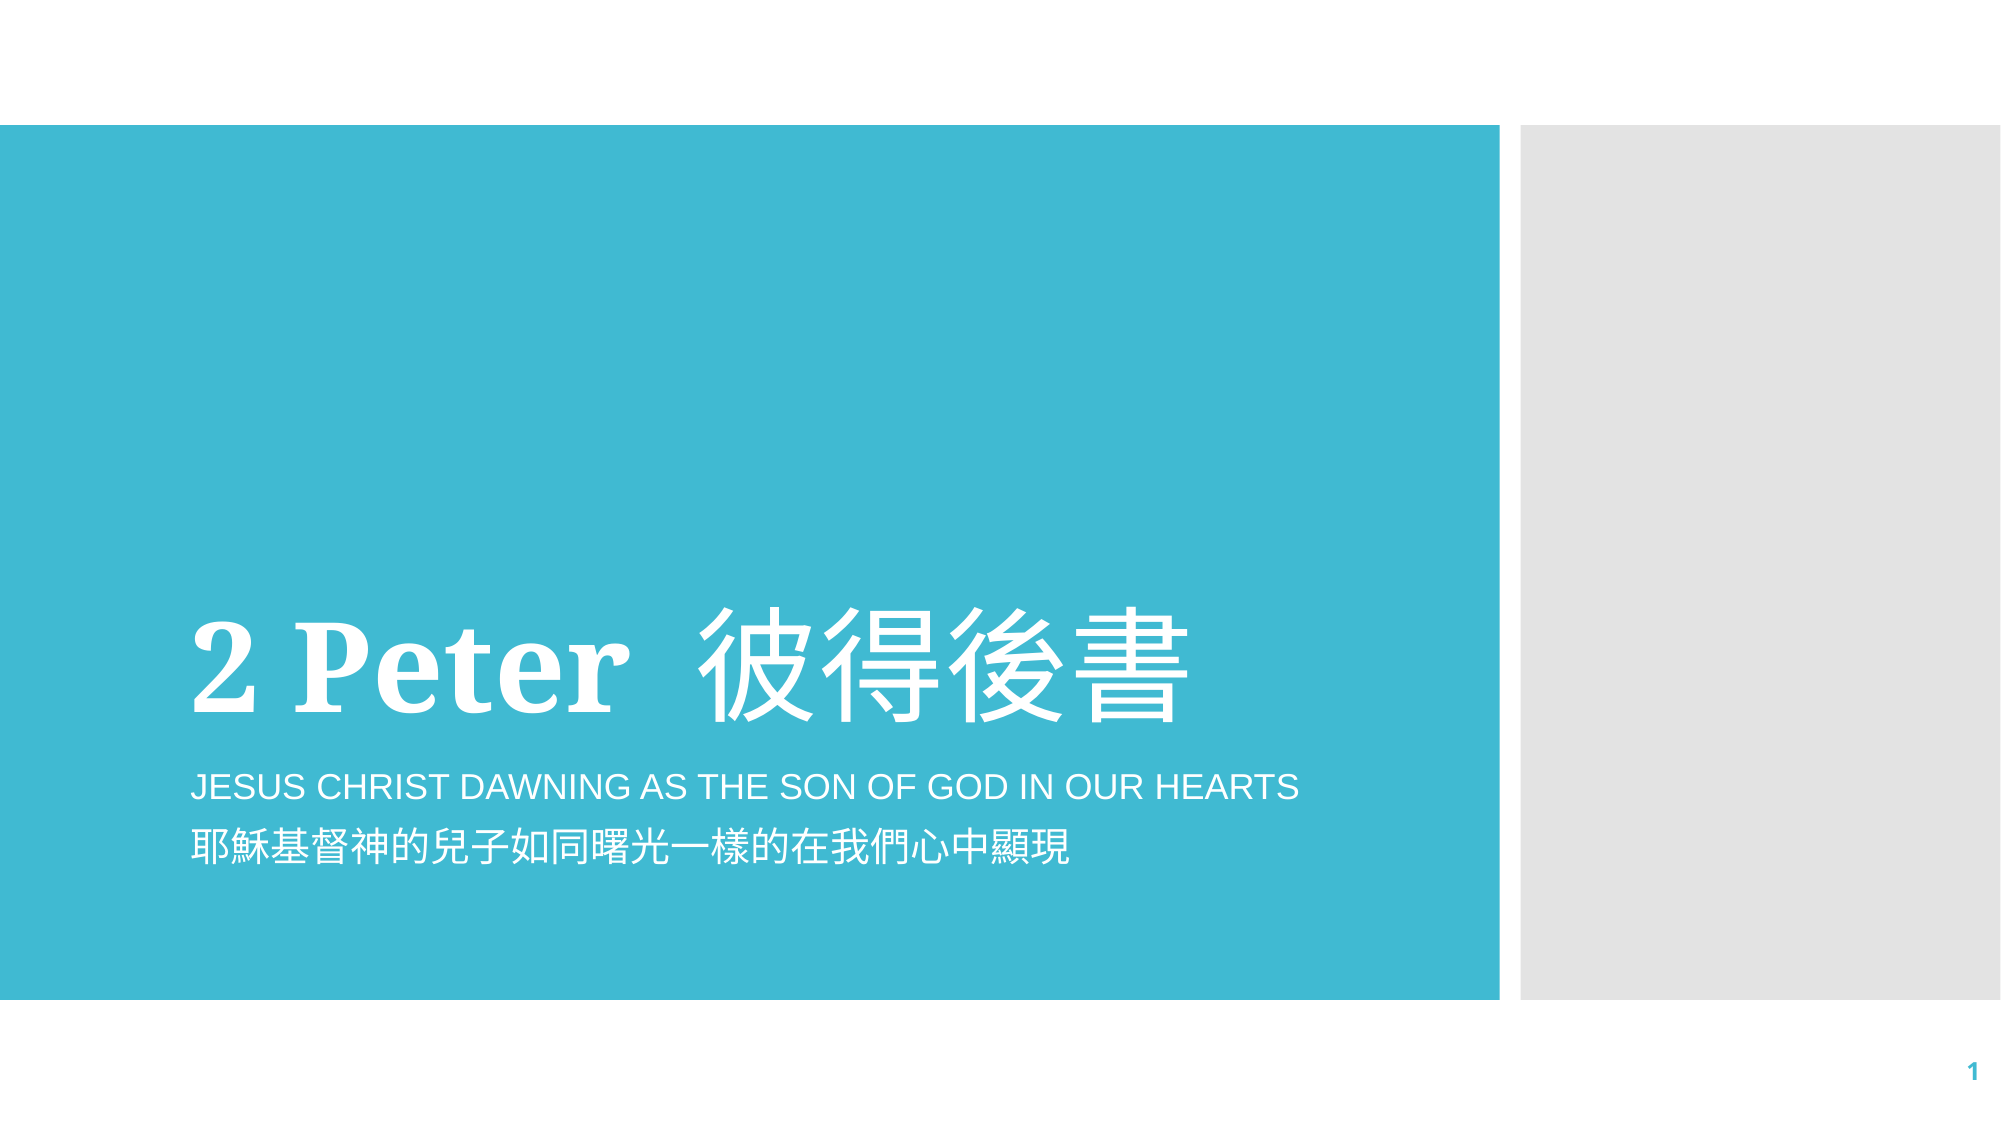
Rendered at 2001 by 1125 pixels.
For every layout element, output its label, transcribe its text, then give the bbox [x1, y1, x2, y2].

slide_number 1 [1744, 1042, 1996, 1103]
title 2 Peter 彼得後書 [175, 213, 1376, 746]
subtitle JESUS CHRIST DAWNING AS THE SON OF GOD IN OUR HEARTS 耶穌基督神的兒子如同曙光一樣的在我們心中顯現 [175, 746, 1416, 915]
